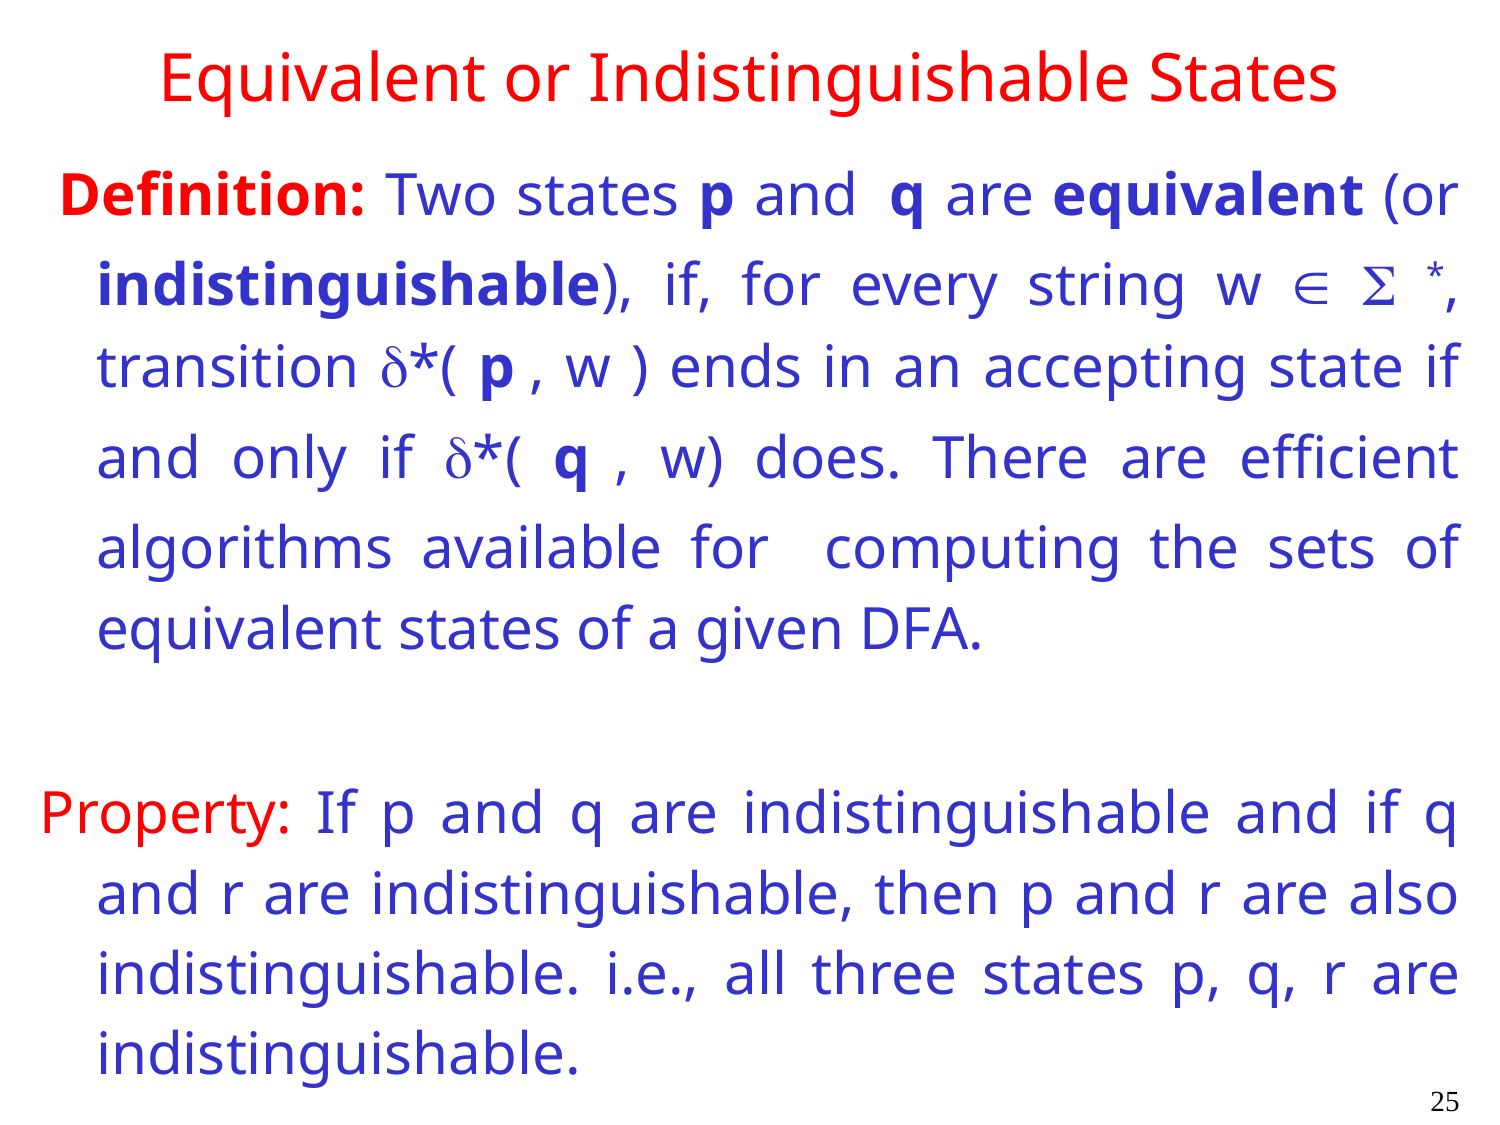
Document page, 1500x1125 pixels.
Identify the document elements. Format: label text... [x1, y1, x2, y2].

slide_number 25 [1162, 1074, 1475, 1125]
list Definition: Two states p and q are equivalent (or indistinguishable), if, for every string w   *, transition *( p , w ) ends in an accepting state if and only if *( q , w) does. There are efficient algorithms available for computing the sets of equivalent states of a given DFA. Property: If p and q are indistinguishable and if q and r are indistinguishable, then p and r are also indistinguishable. i.e., all three states p, q, r are indistinguishable. [24, 137, 1475, 1038]
title Equivalent or Indistinguishable States [24, 24, 1475, 125]
